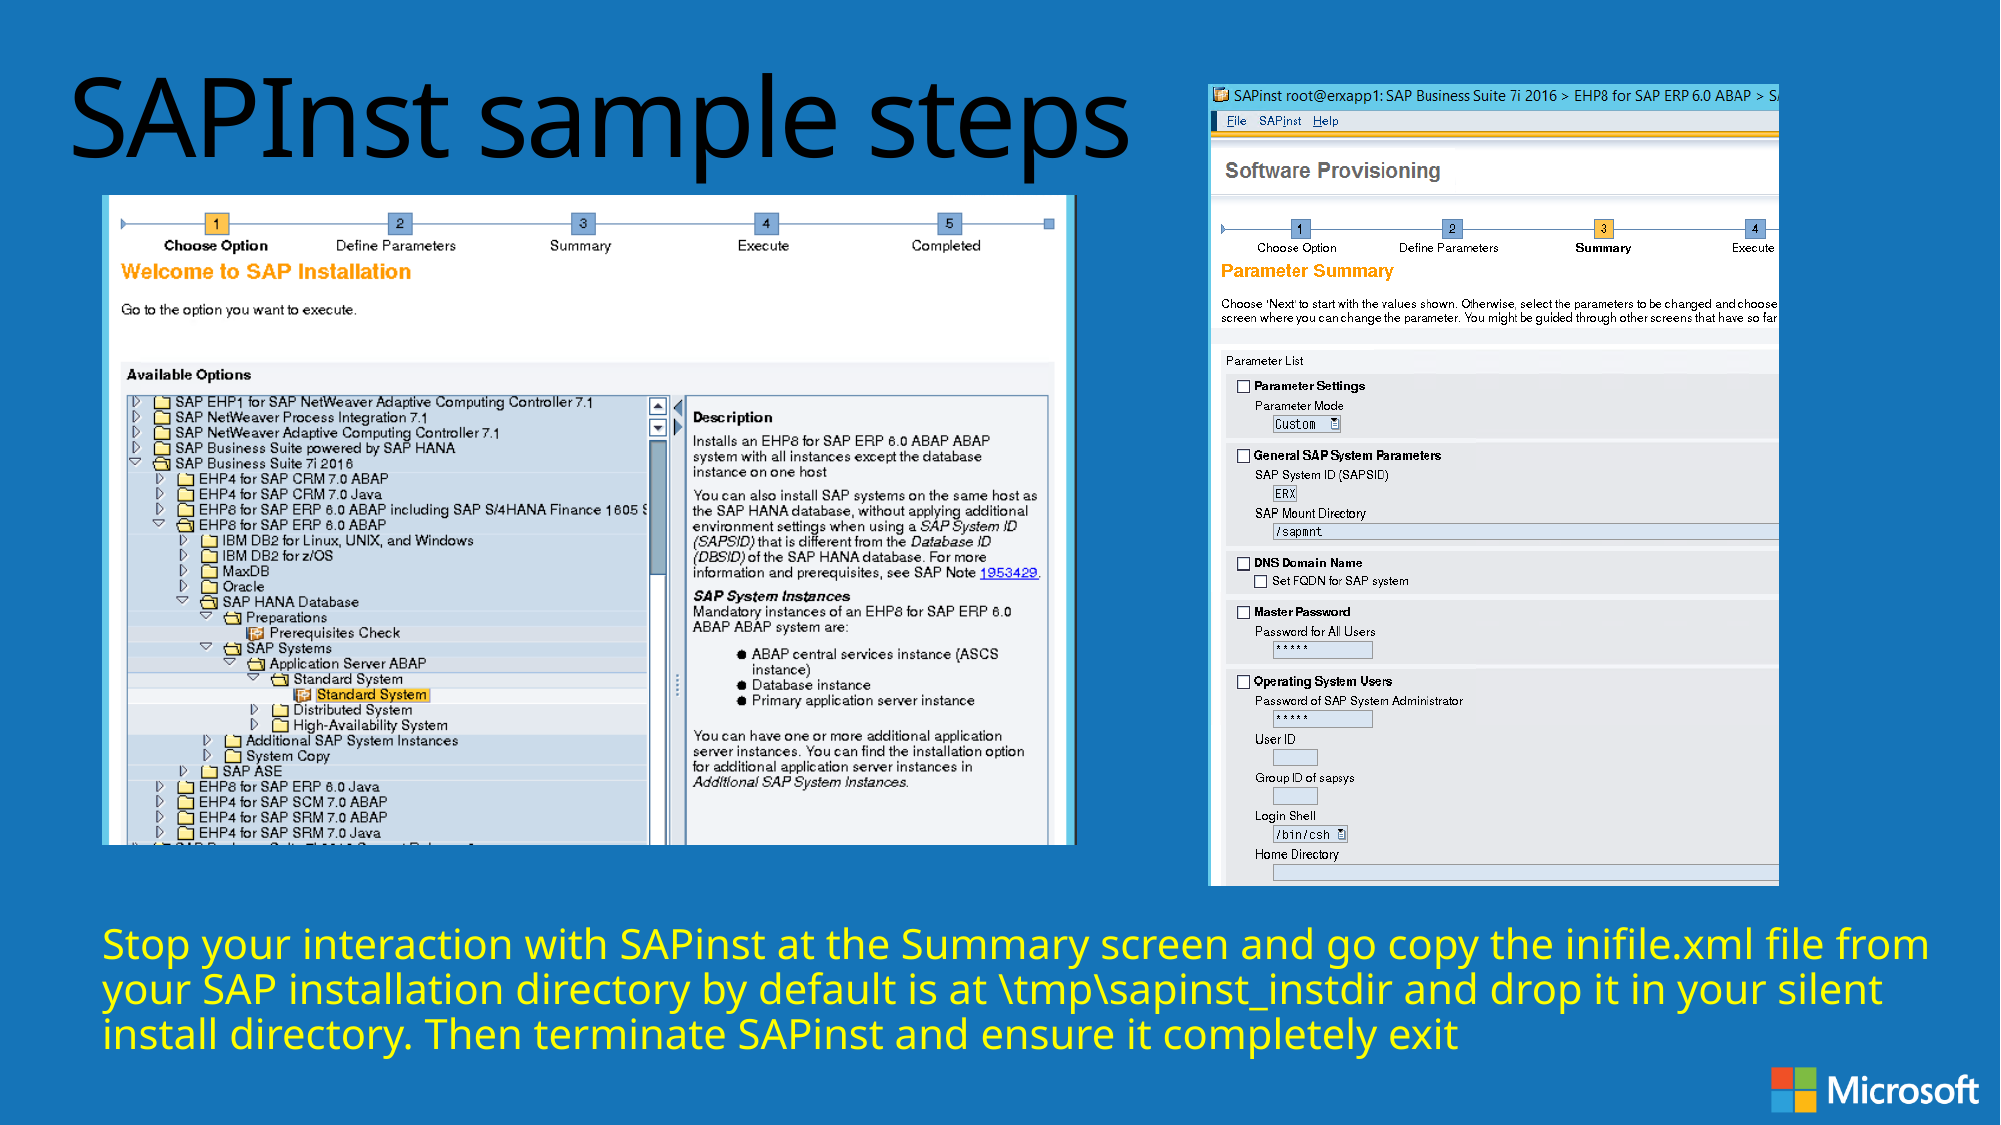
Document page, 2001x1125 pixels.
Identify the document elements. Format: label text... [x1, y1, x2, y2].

picture [101, 195, 1078, 845]
picture [1207, 84, 1779, 886]
text_box Stop your interaction with SAPinst at the Summary screen and go copy the inifile.xml file from your SAP installation directory by default is at \tmp\sapinst_instdir and drop it in your silent install directory. Then terminate SAPinst and ensure it completely exit [72, 899, 1964, 1083]
picture [1770, 1066, 1980, 1113]
title SAPInst sample steps [44, 47, 1938, 196]
